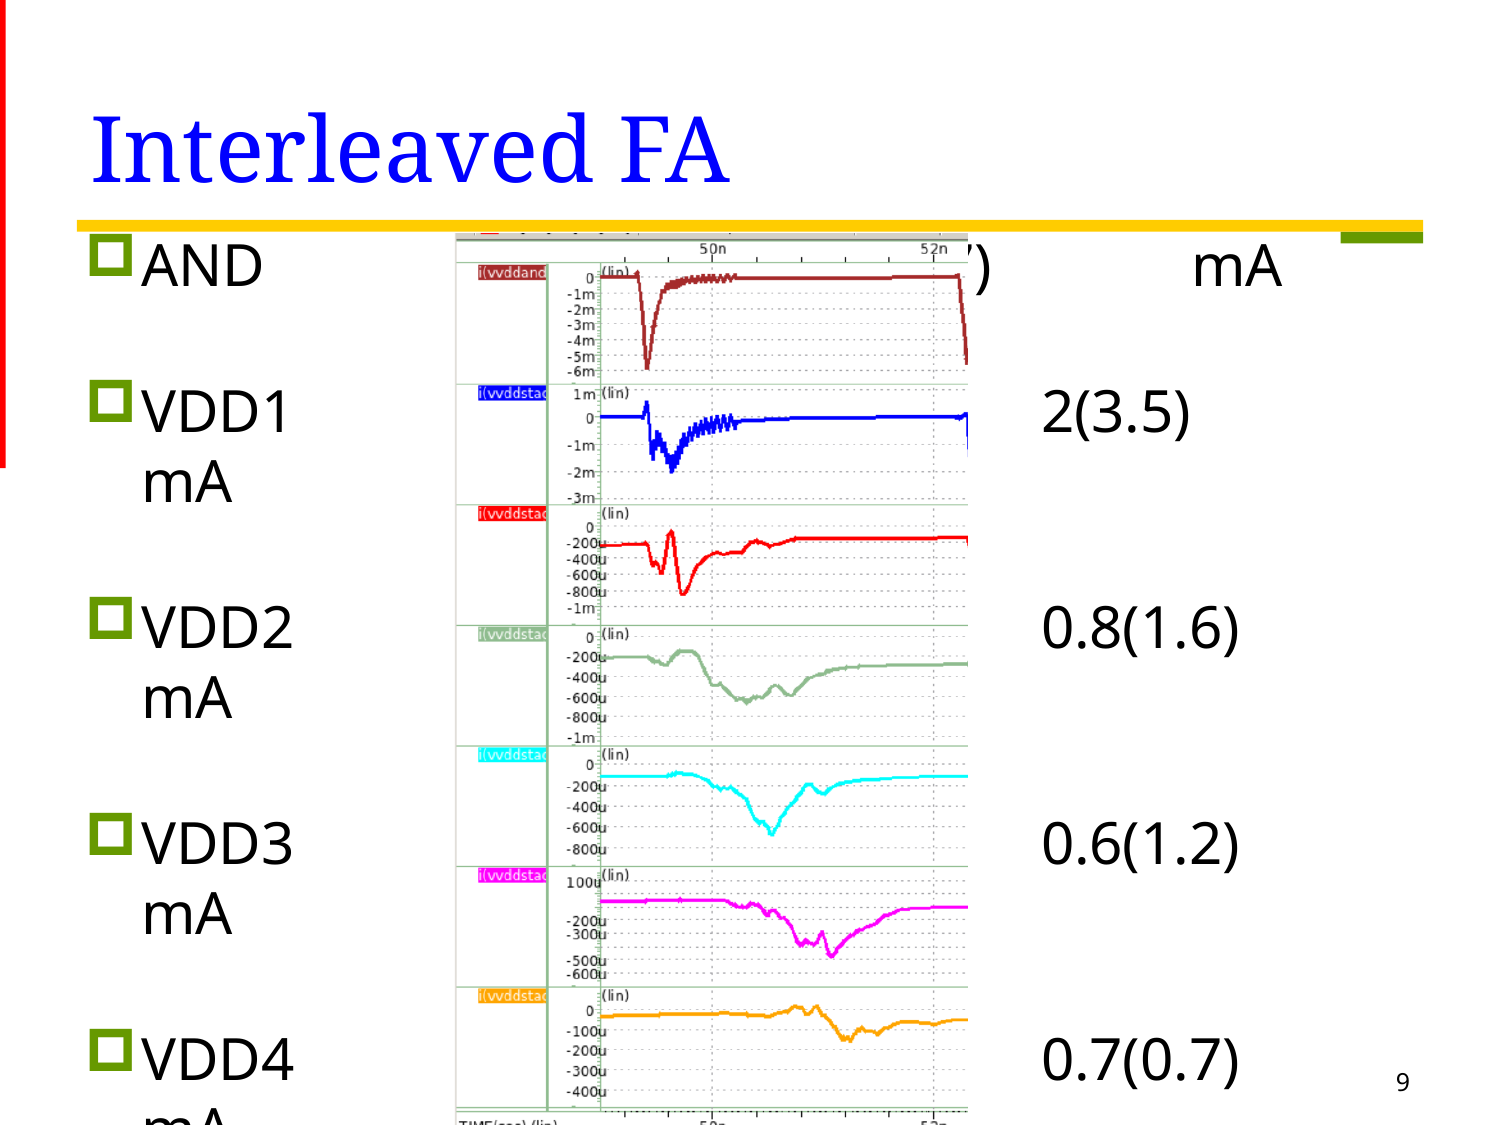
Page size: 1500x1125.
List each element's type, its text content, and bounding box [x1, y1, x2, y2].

slide_number 9 [1074, 1058, 1425, 1100]
title Interleaved FA [75, 21, 1425, 208]
picture [454, 233, 968, 1125]
list AND 6(7) mA VDD1 2(3.5) mA VDD2 0.8(1.6) mA VDD3 0.6(1.2) mA VDD4 0.7(0.7) mA VDD5 0.5(0.9) mA VDD6 0.15(0.3) mA [69, 220, 1420, 964]
